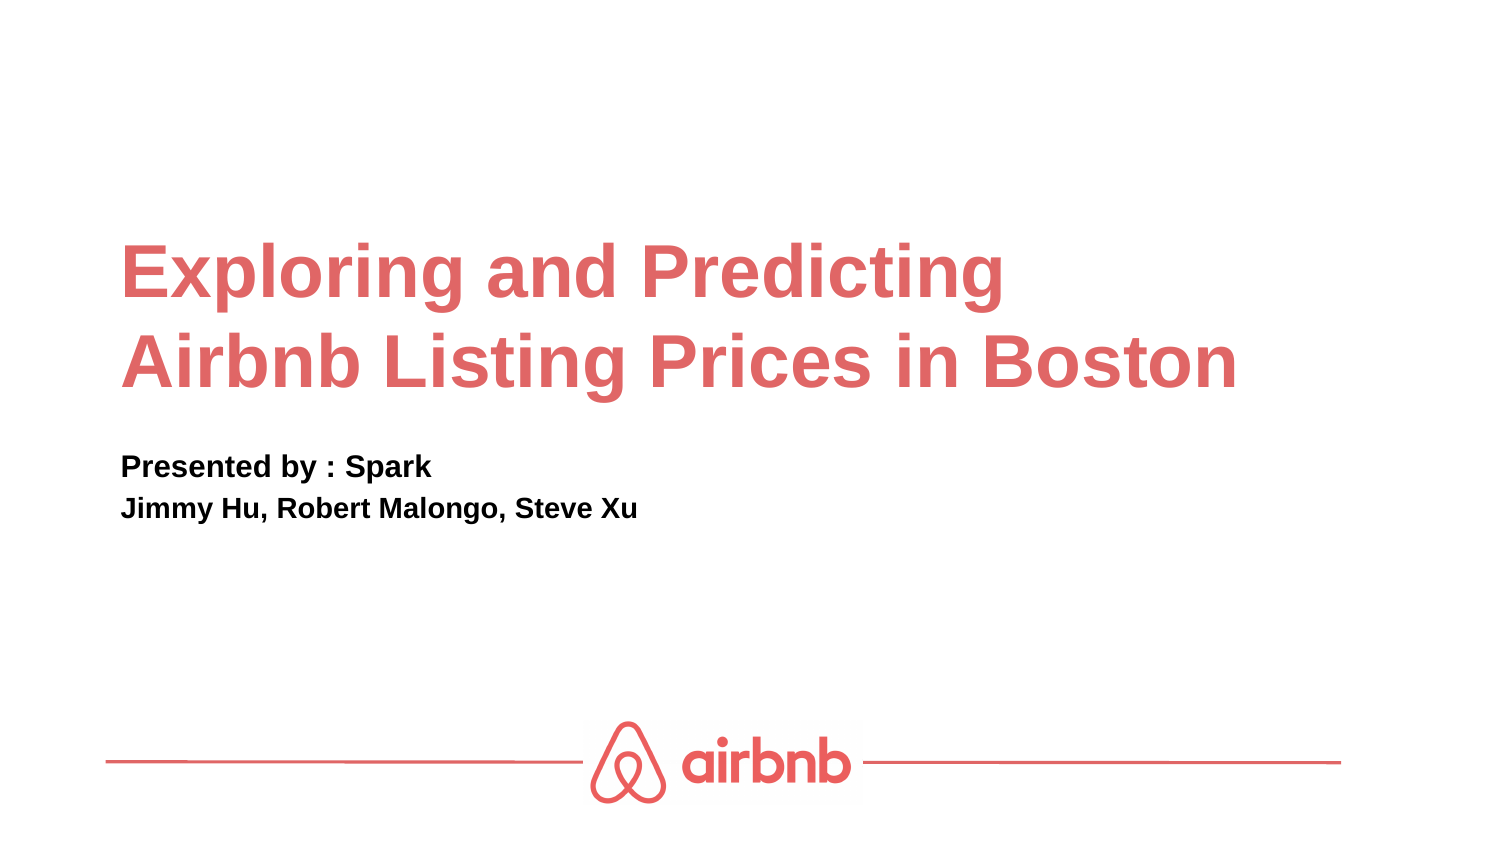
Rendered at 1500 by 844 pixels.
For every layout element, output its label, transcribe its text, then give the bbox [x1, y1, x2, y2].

text_box Presented by : Spark Jimmy Hu, Robert Malongo, Steve Xu [105, 439, 661, 575]
text_box Exploring and Predicting Airbnb Listing Prices in Boston [105, 207, 1294, 439]
picture [583, 719, 864, 805]
